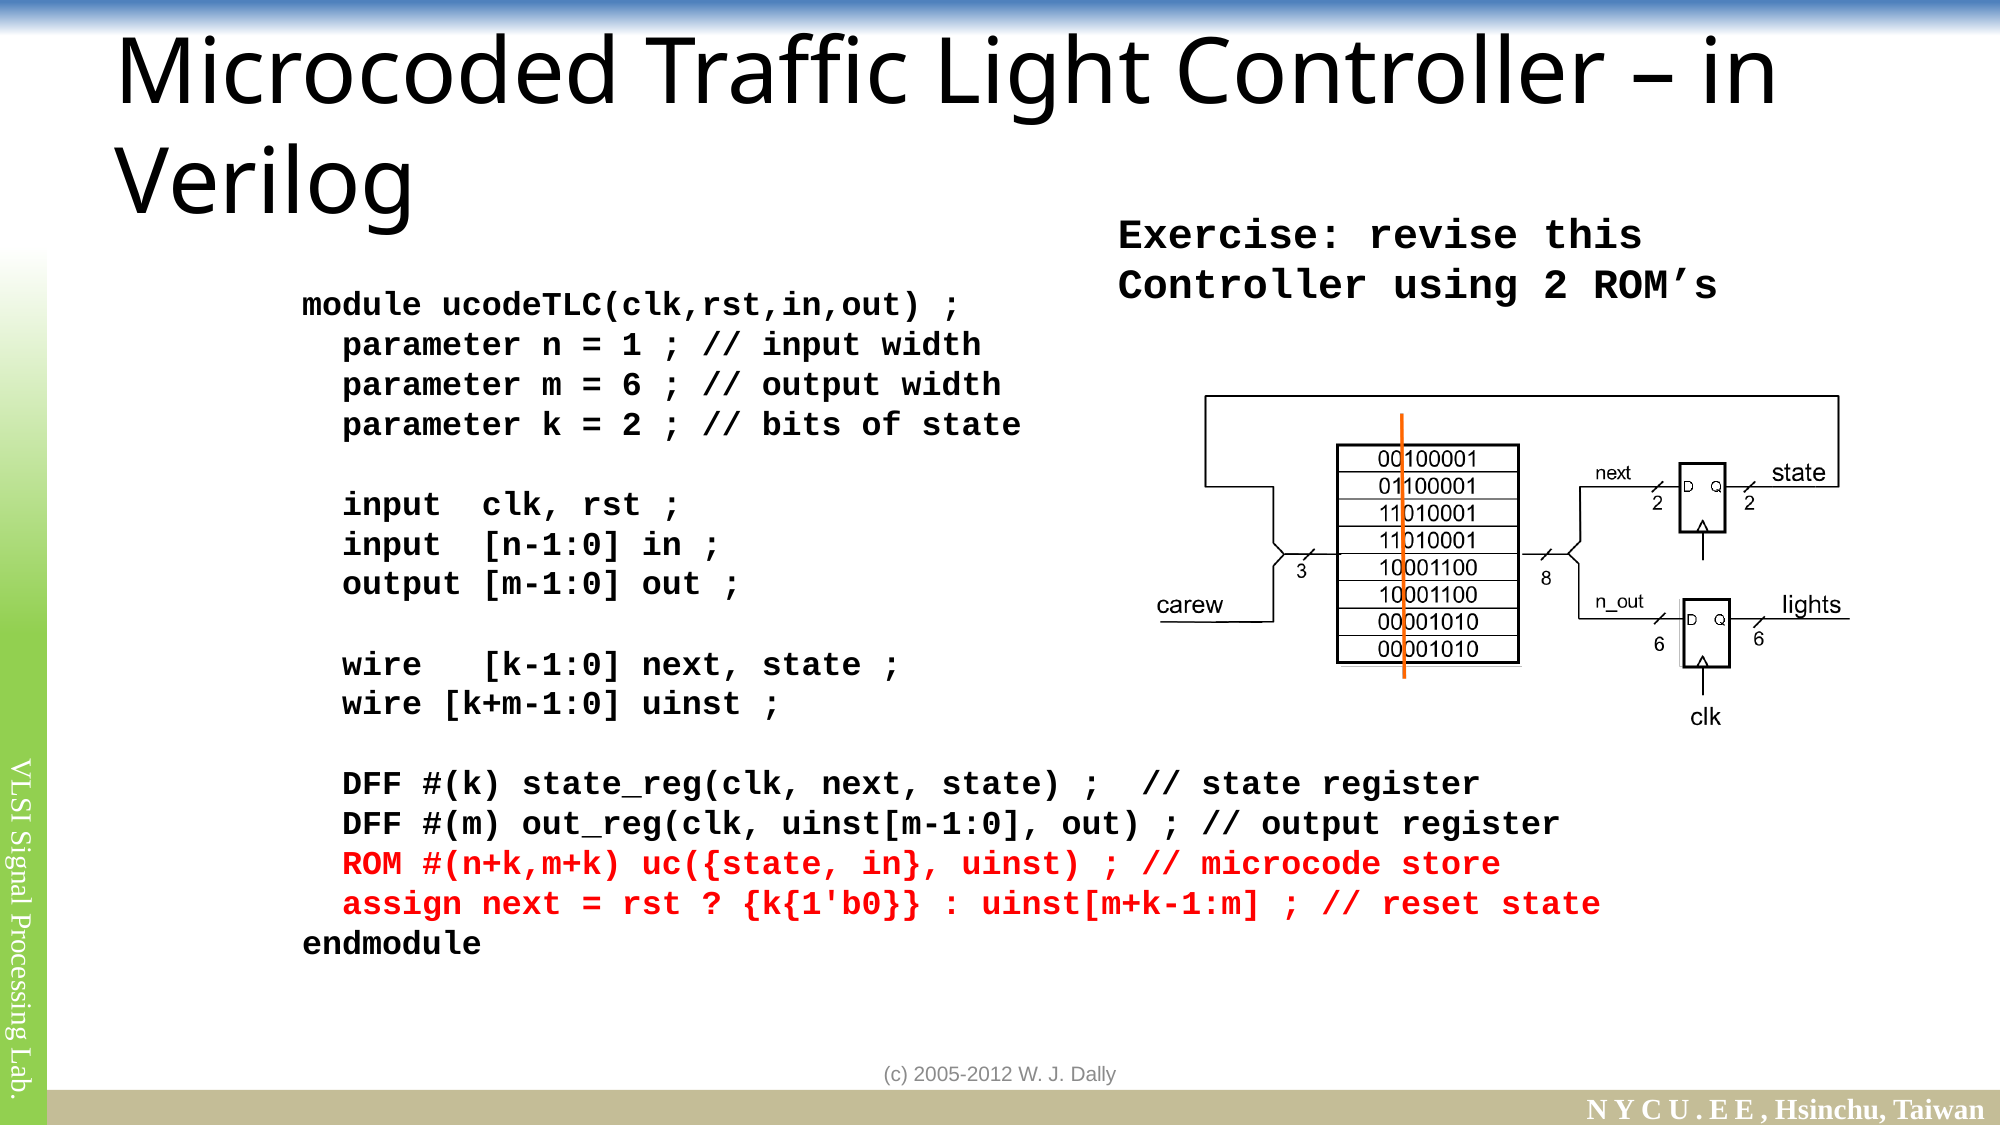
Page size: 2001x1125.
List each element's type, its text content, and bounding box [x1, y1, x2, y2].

text_box module ucodeTLC(clk,rst,in,out) ; parameter n = 1 ; // input width parameter m = 6 ; // output width parameter k = 2 ; // bits of state input clk, rst ; input [n-1:0] in ; output [m-1:0] out ; wire [k-1:0] next, state ; wire [k+m-1:0] uinst ; DFF #(k) state_reg(clk, next, state) ; // state register DFF #(m) out_reg(clk, uinst[m-1:0], out) ; // output register ROM #(n+k,m+k) uc({state, in}, uinst) ; // microcode store assign next = rst ? {k{1'b0}} : uinst[m+k-1:m] ; // reset state endmodule [287, 274, 1725, 969]
title Microcoded Traffic Light Controller – in Verilog [99, 44, 1901, 200]
text_box Exercise: revise this Controller using 2 ROM’s [1103, 199, 1733, 315]
picture [1141, 395, 1856, 746]
footer (c) 2005-2012 W. J. Dally [683, 1042, 1317, 1103]
